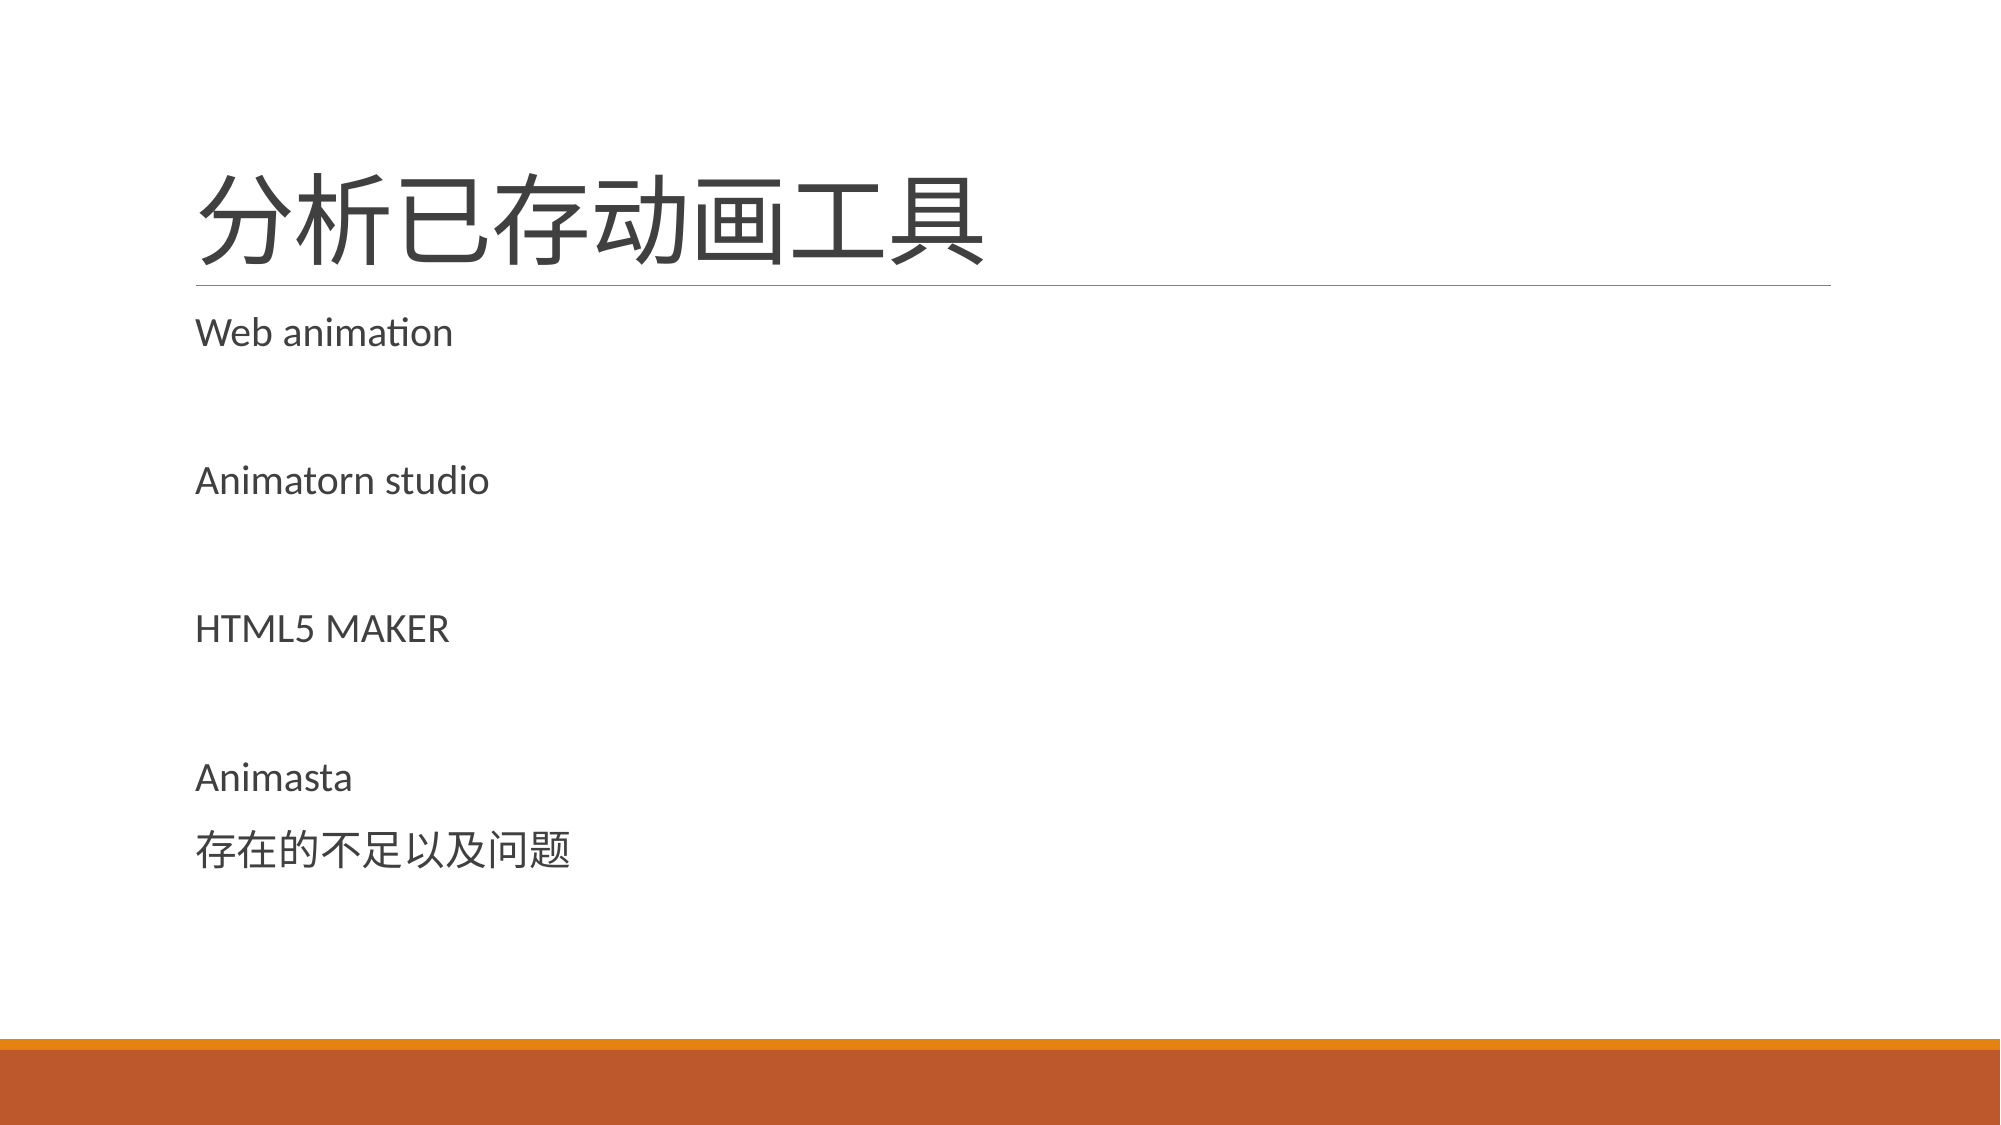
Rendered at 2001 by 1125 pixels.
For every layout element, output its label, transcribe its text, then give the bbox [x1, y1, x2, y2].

title 分析已存动画工具 [180, 47, 1830, 285]
list Web animation Animatorn studio HTML5 MAKER Animasta 存在的不足以及问题 [180, 302, 1830, 963]
